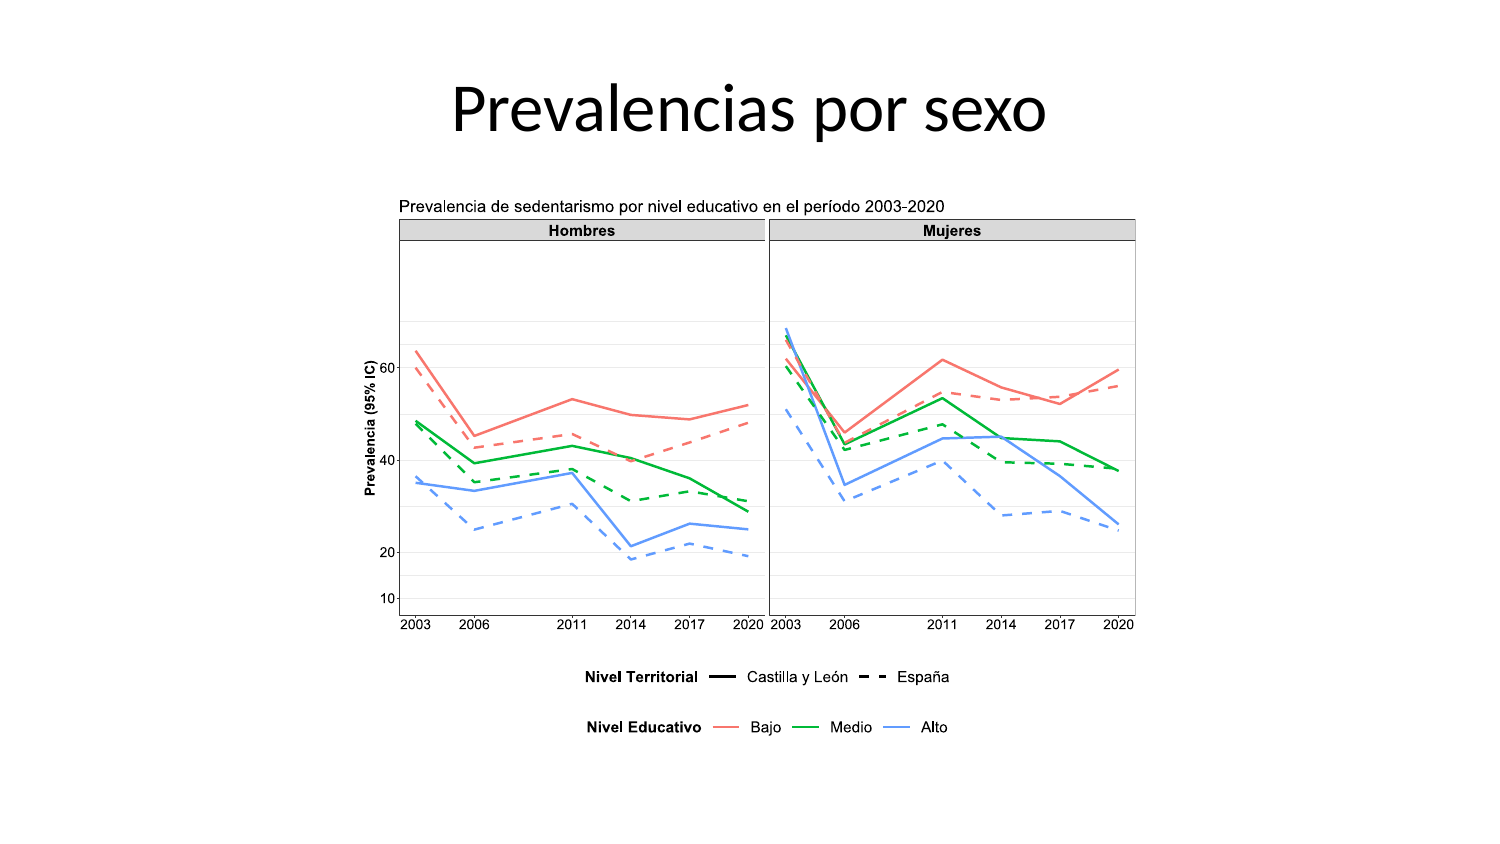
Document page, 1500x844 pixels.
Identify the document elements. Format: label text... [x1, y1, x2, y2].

title Prevalencias por sexo [75, 33, 1425, 175]
picture [360, 195, 1140, 753]
